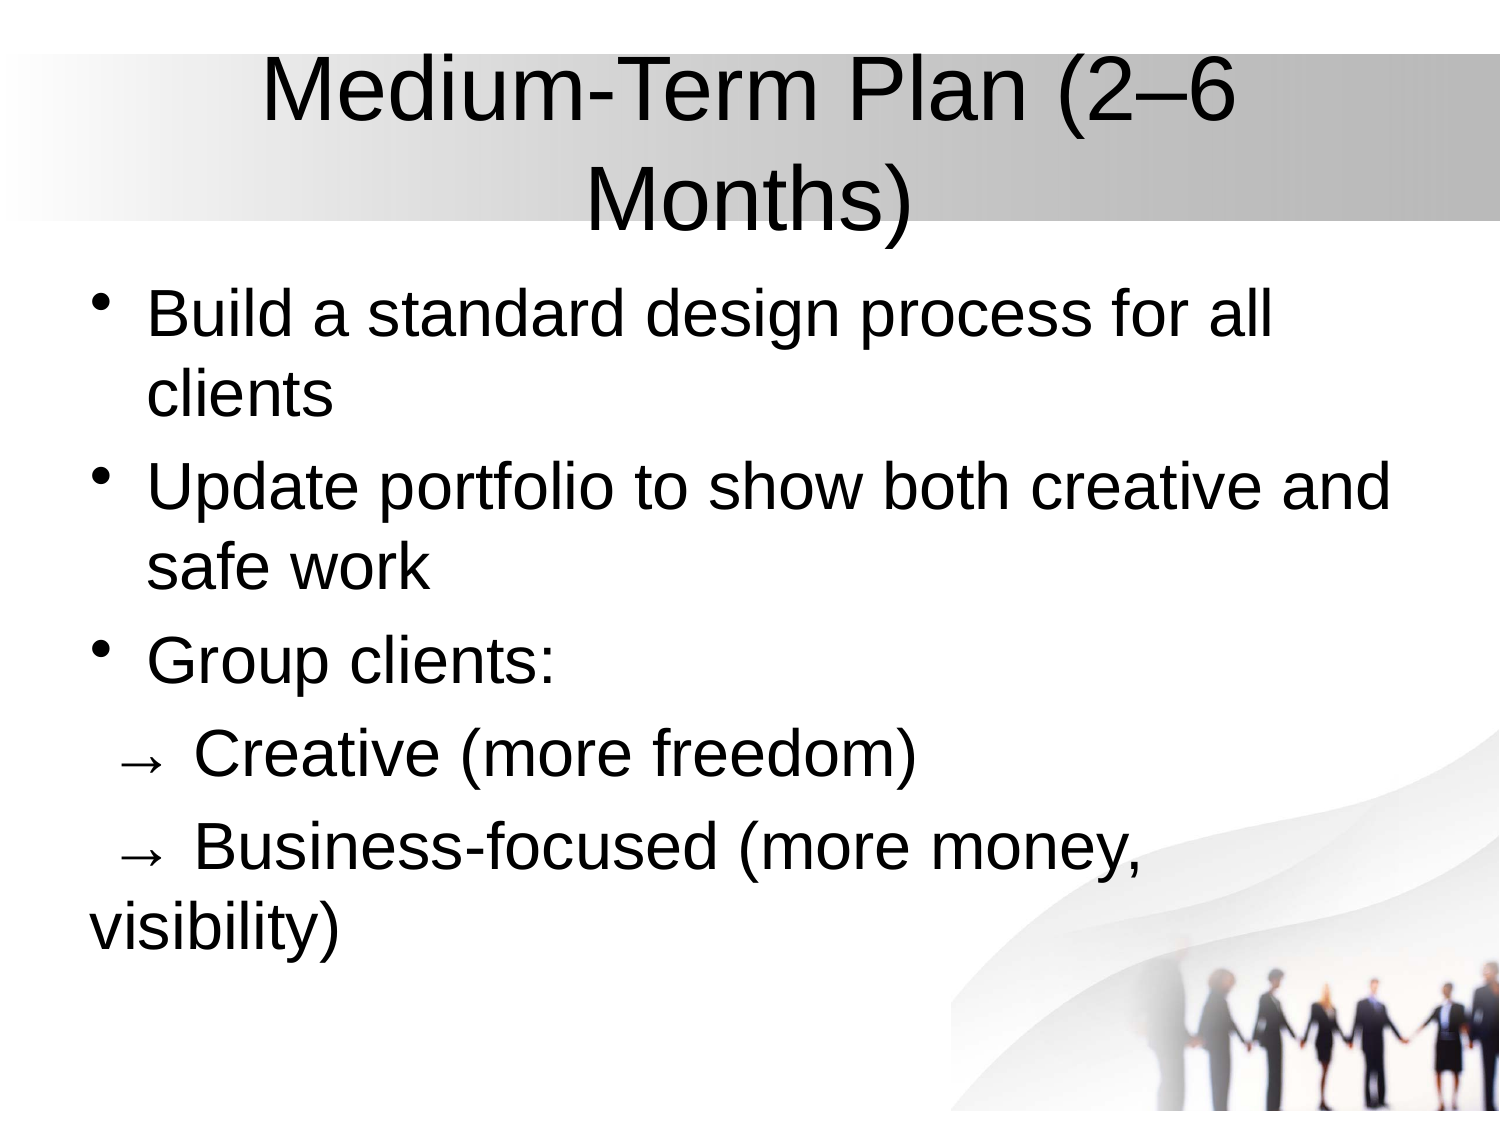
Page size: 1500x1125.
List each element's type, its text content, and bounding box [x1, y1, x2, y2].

picture [951, 728, 1499, 1111]
title Medium-Term Plan (2–6 Months) [74, 44, 1426, 233]
list Build a standard design process for all clients Update portfolio to show both creative and safe work Group clients: → Creative (more freedom) → Business-focused (more money, visibility) [74, 262, 1426, 1006]
